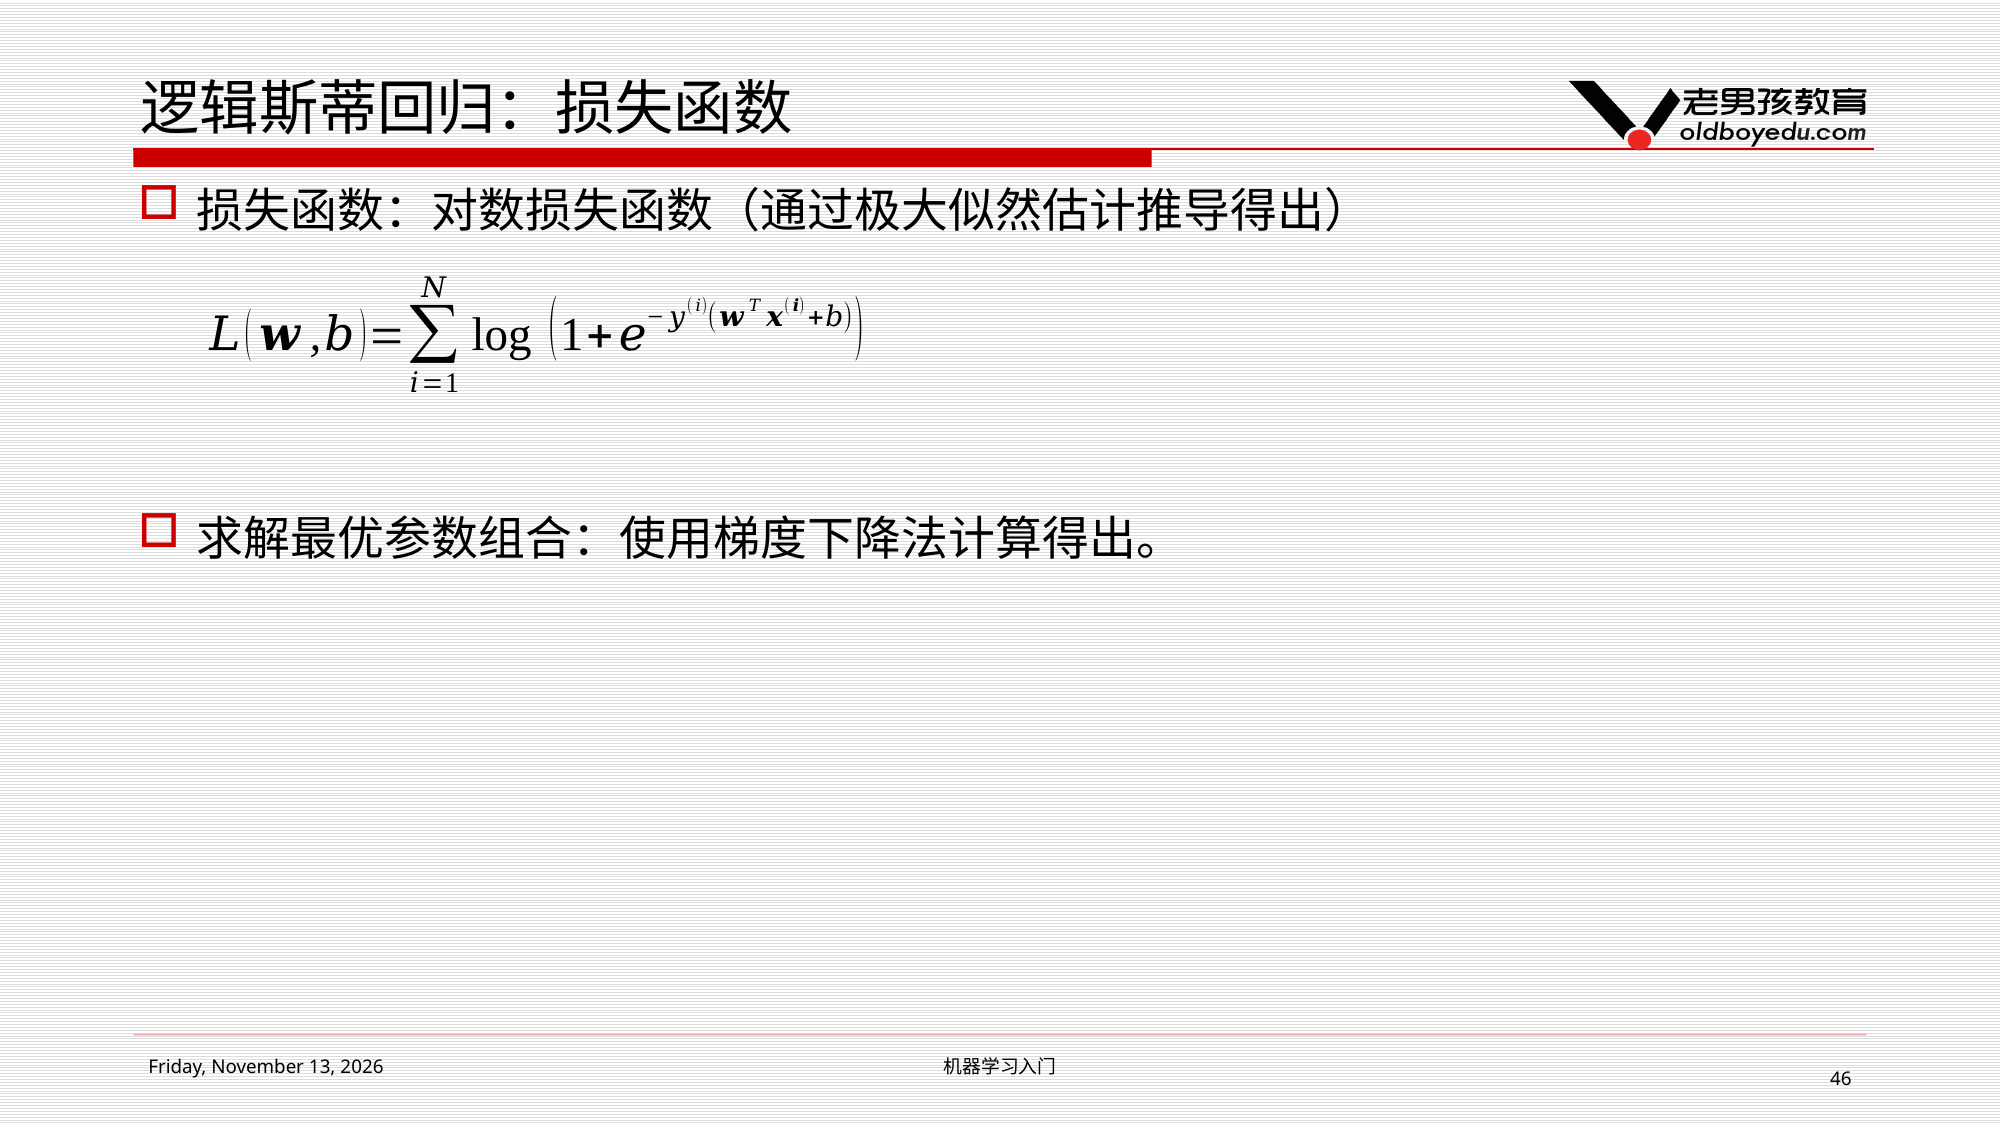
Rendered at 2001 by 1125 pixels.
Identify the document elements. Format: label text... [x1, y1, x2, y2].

list 损失函数：对数损失函数（通过极大似然估计推导得出） 求解最优参数组合：使用梯度下降法计算得出。 [123, 172, 1874, 988]
footer 机器学习入门 [683, 1046, 1317, 1103]
title 逻辑斯蒂回归：损失函数 [125, 50, 1876, 149]
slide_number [133, 1046, 567, 1103]
slide_number 46 [1433, 1058, 1867, 1103]
